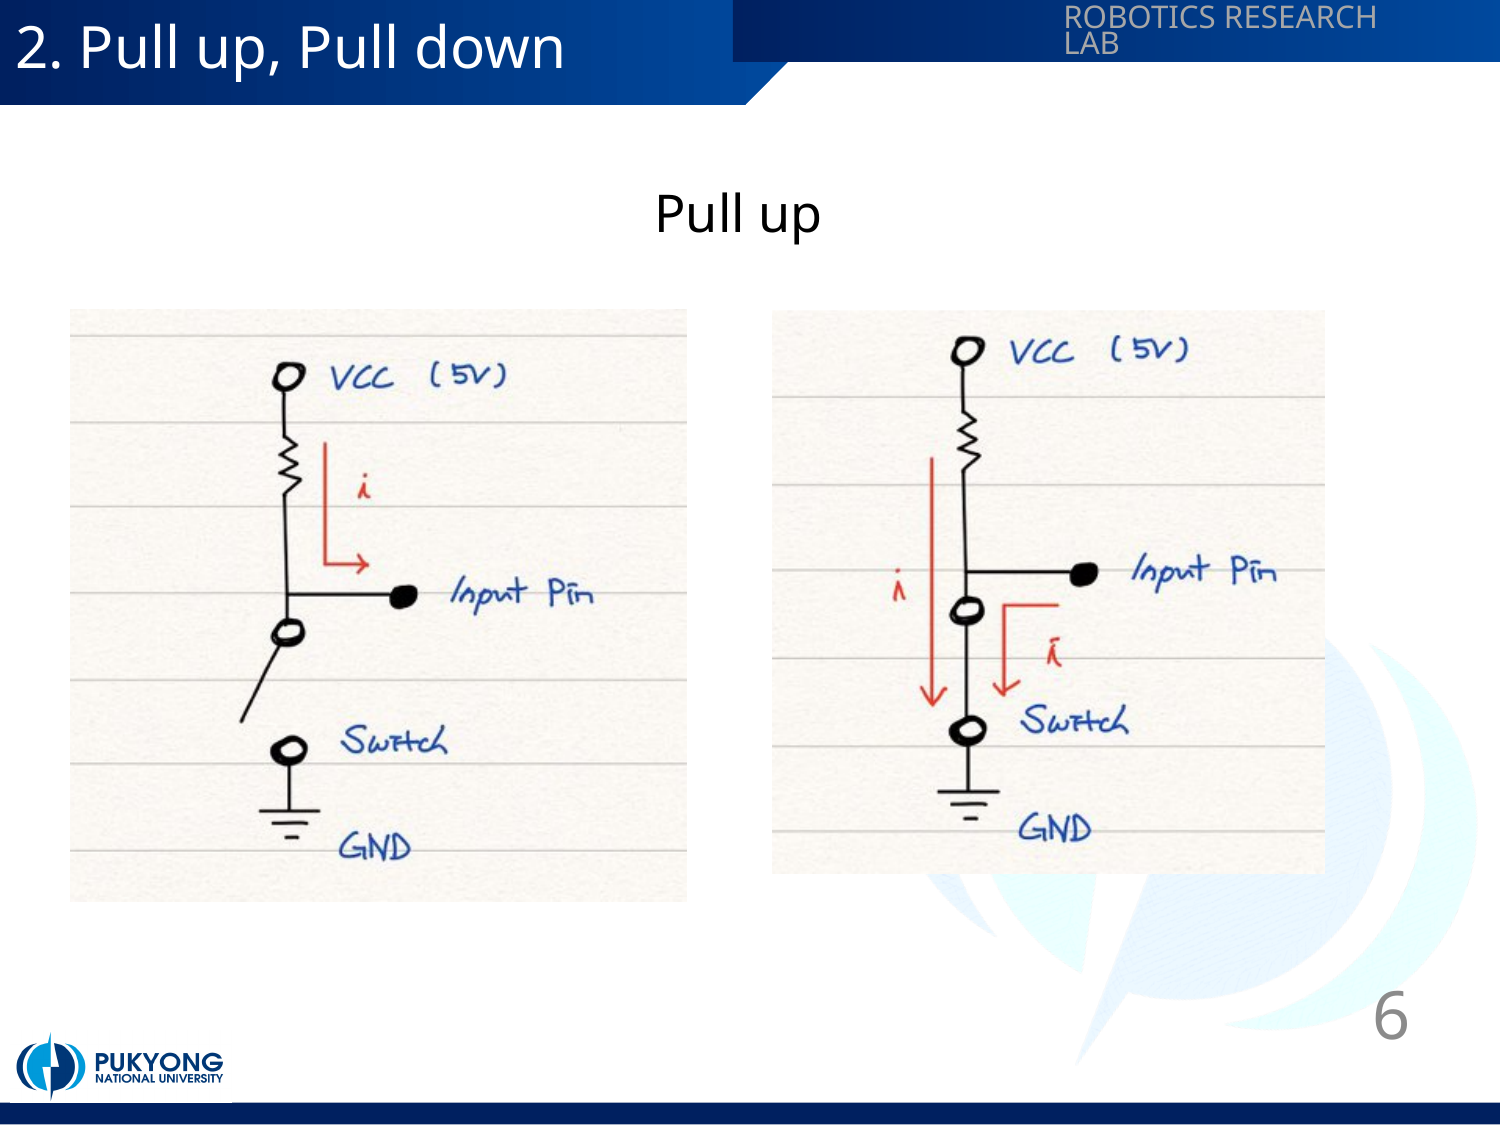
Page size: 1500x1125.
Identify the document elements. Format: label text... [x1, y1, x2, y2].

title 2. Pull up, Pull down [0, 12, 733, 88]
picture [772, 309, 1325, 874]
picture [70, 309, 687, 902]
slide_number 6 [1088, 988, 1426, 1048]
picture [10, 1030, 232, 1103]
text_box Pull up [639, 172, 847, 251]
